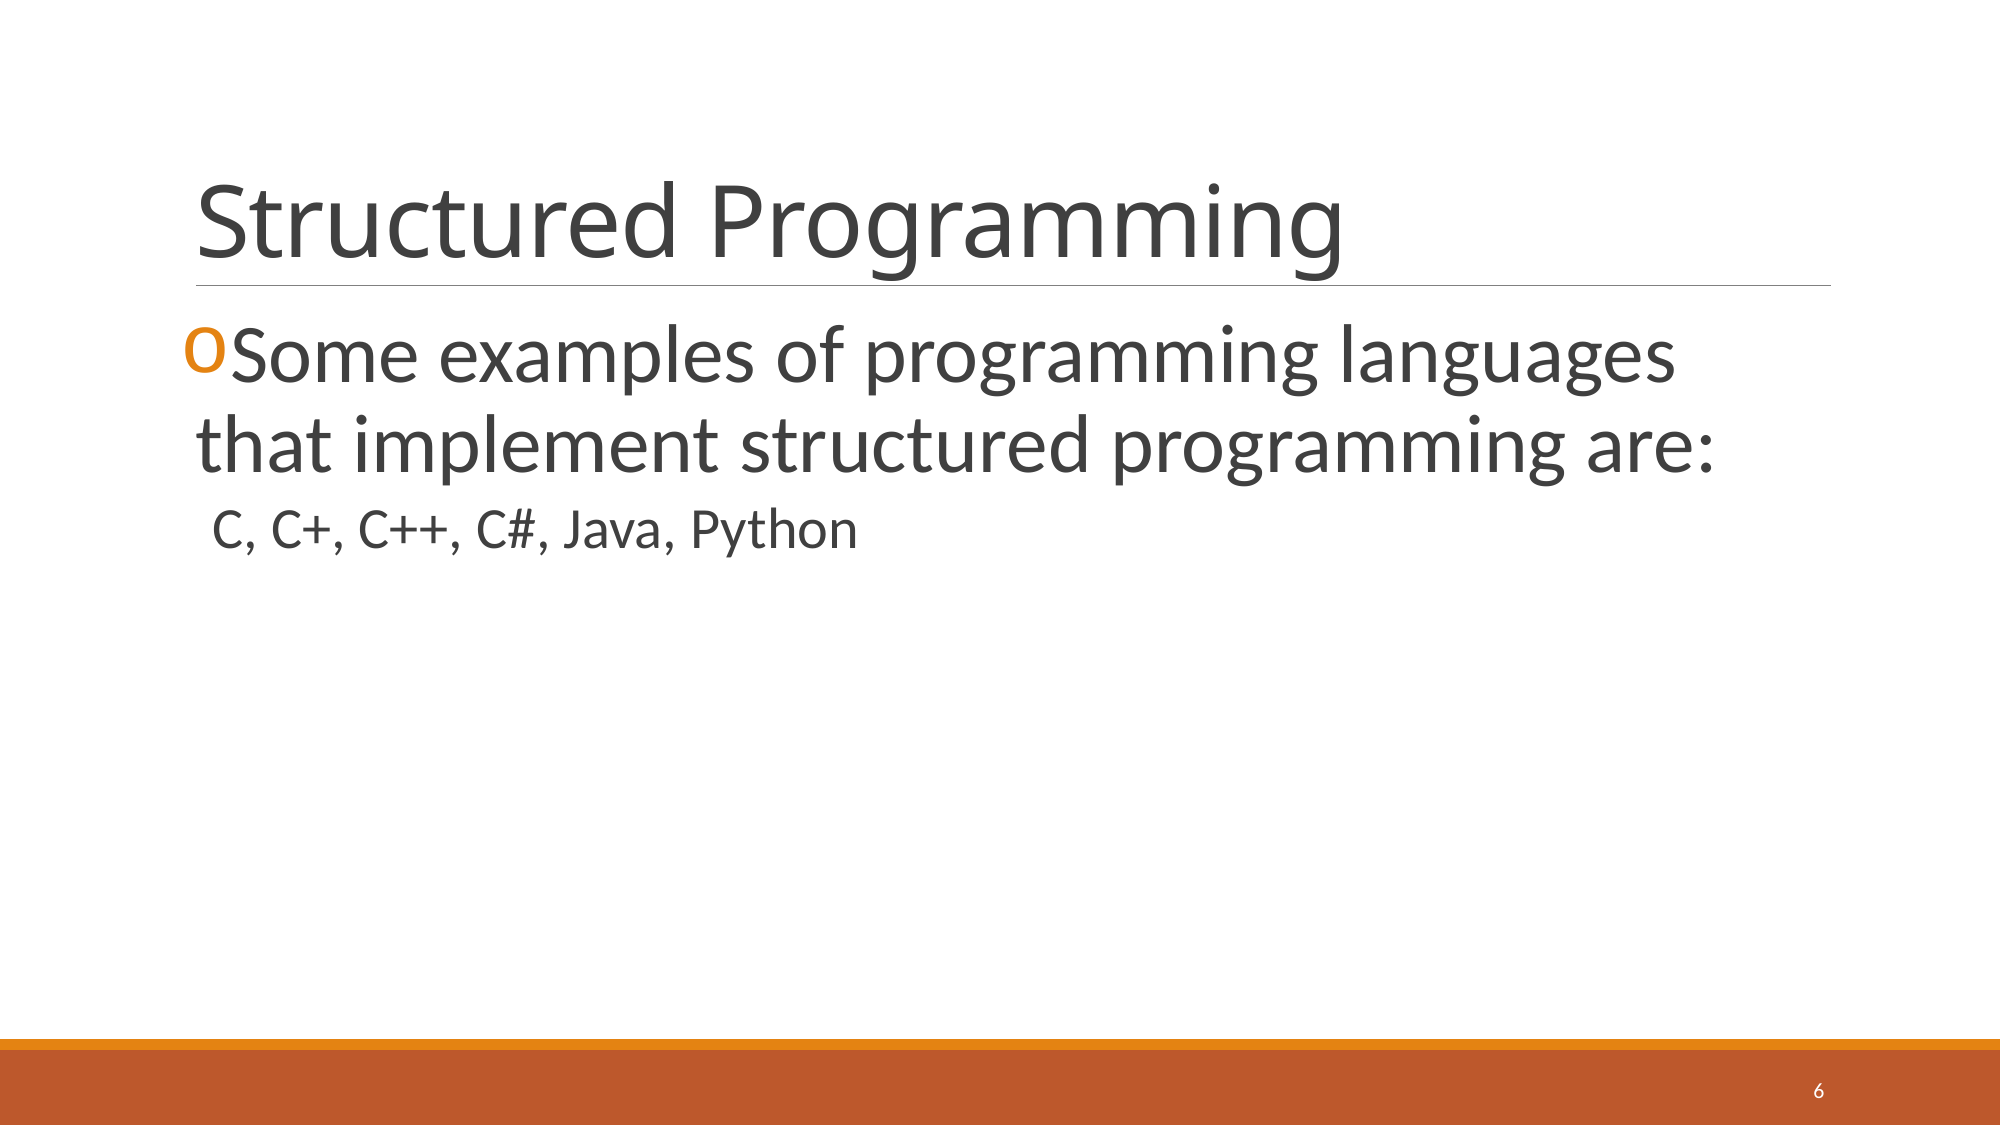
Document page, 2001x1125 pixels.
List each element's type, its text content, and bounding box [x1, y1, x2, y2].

slide_number 6 [1624, 1059, 1840, 1120]
list Some examples of programming languages that implement structured programming are: C, C+, C++, C#, Java, Python [180, 302, 1830, 963]
title Structured Programming [180, 47, 1830, 285]
